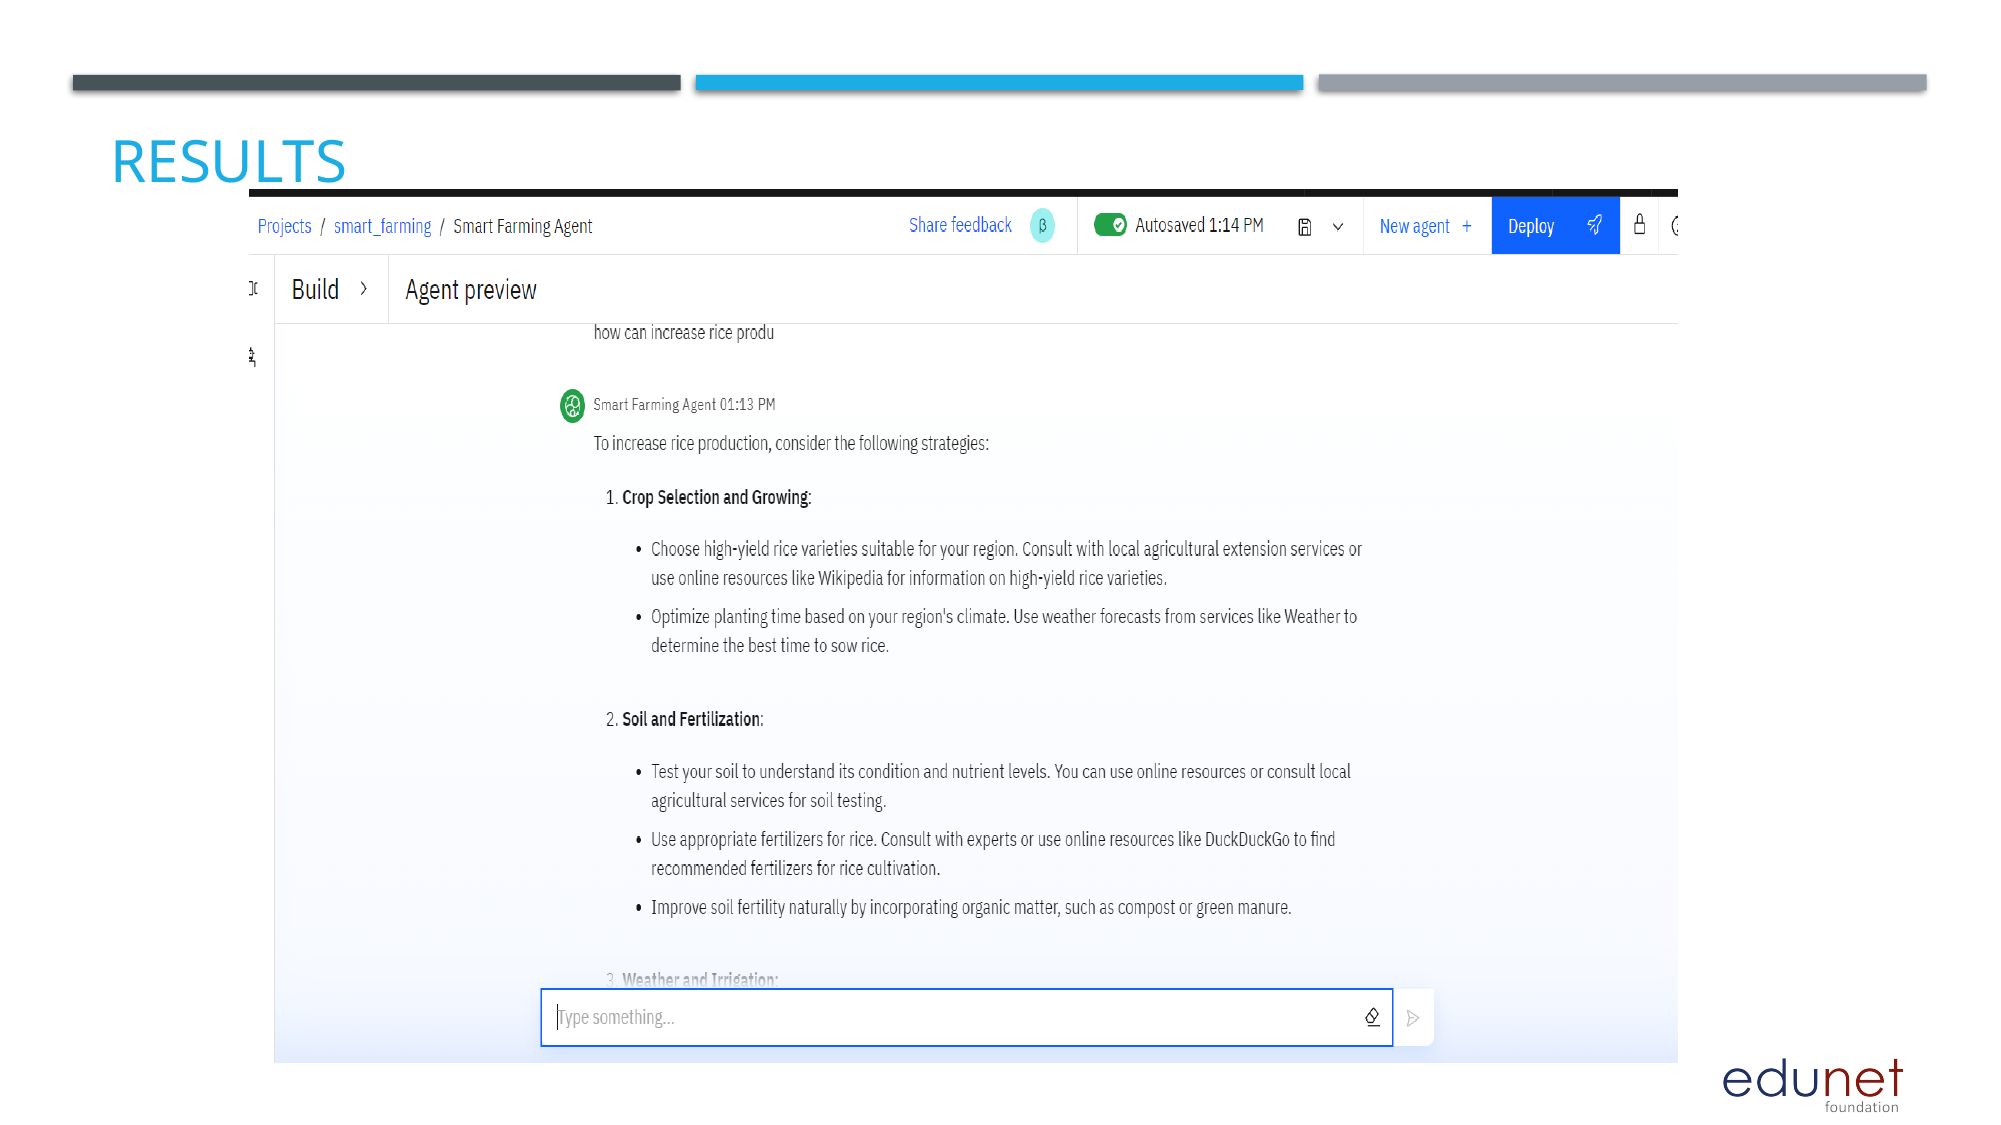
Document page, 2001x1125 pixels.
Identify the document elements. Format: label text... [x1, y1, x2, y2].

picture [1719, 1056, 1905, 1116]
picture [249, 189, 1678, 1064]
title Results [95, 115, 1905, 203]
